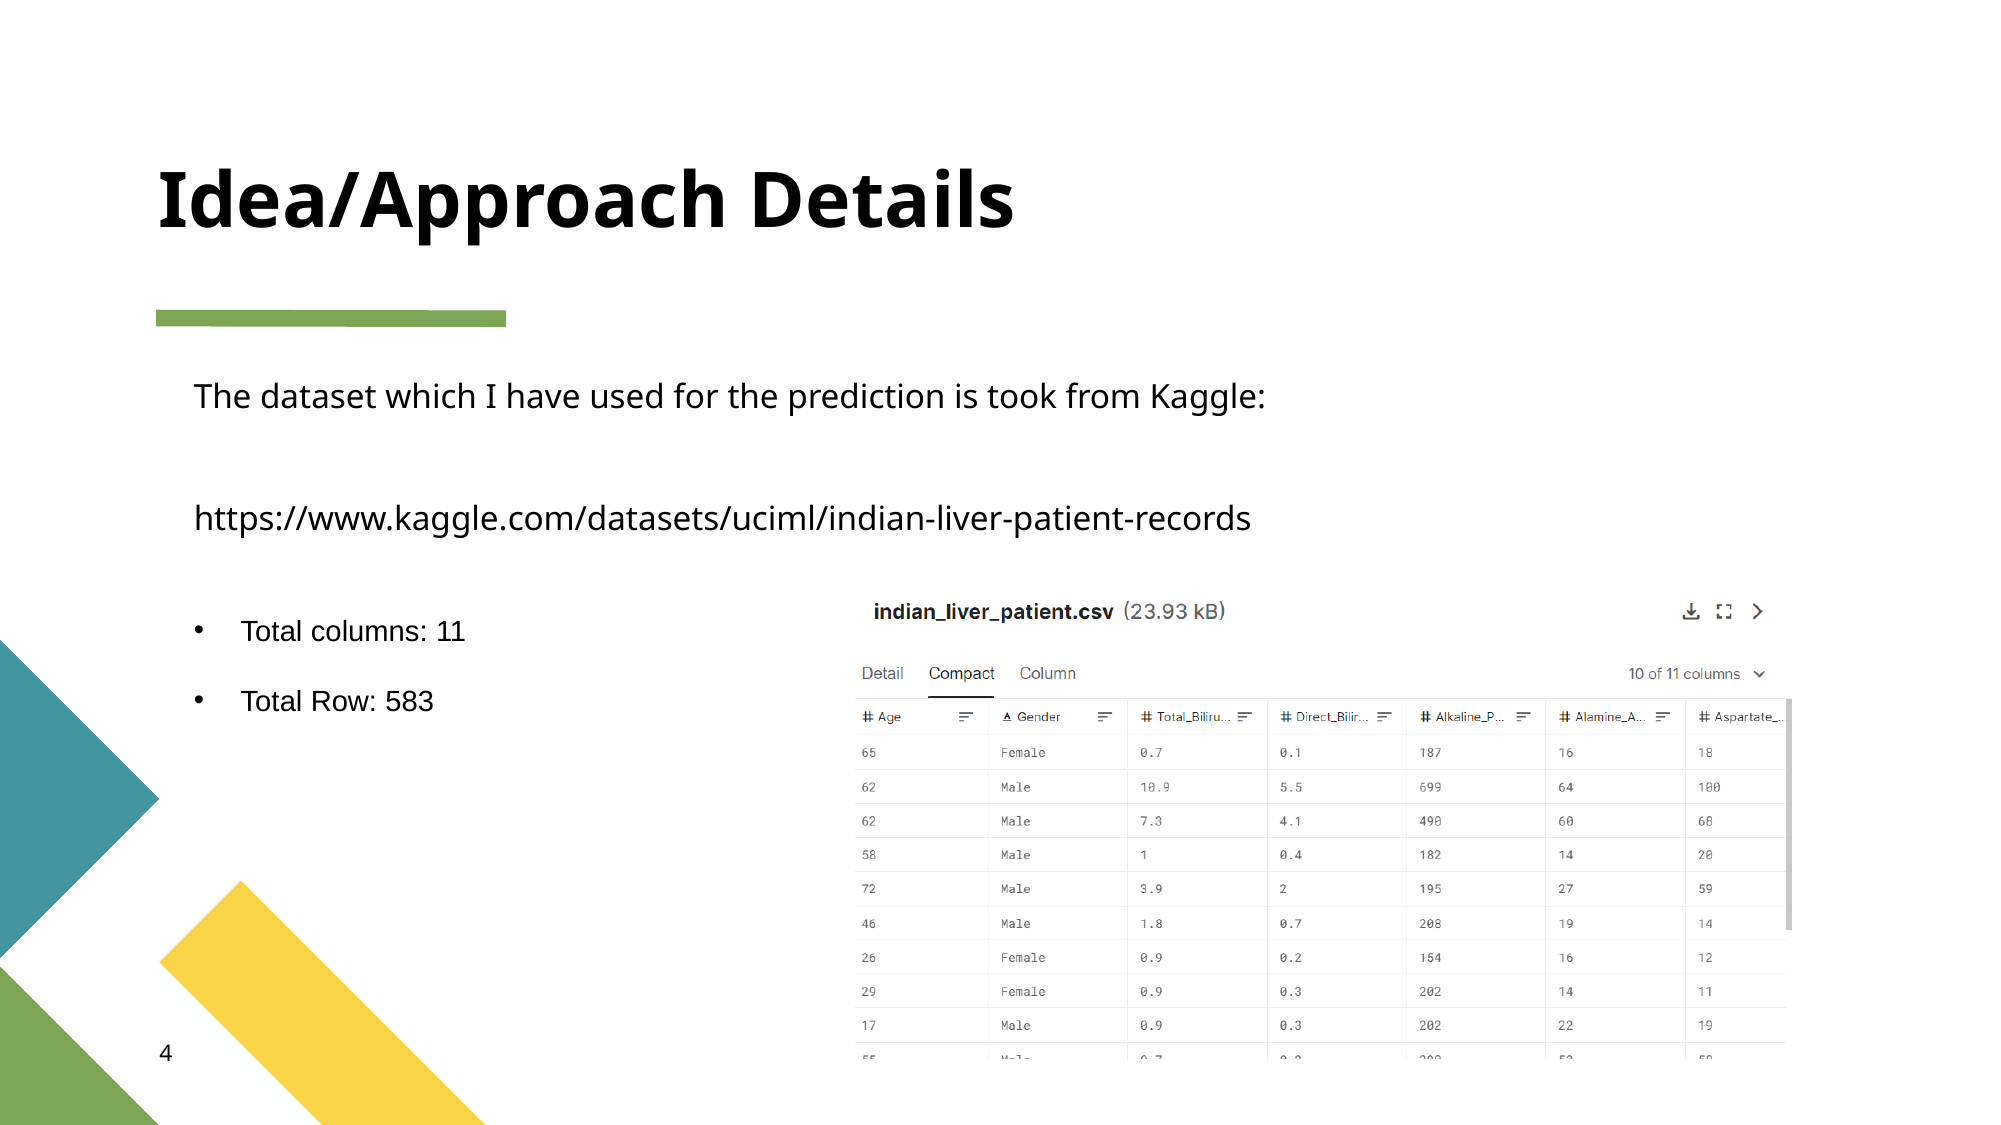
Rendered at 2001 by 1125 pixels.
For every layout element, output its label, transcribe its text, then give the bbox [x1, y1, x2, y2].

picture [855, 577, 1792, 1060]
list The dataset which I have used for the prediction is took from Kaggle: https://www.kaggle.com/datasets/uciml/indian-liver-patient-records [156, 375, 1716, 835]
title Idea/Approach Details [158, 144, 1066, 245]
slide_number 4 [159, 1038, 246, 1080]
text_box Total columns: 11 Total Row: 583 [178, 604, 850, 725]
